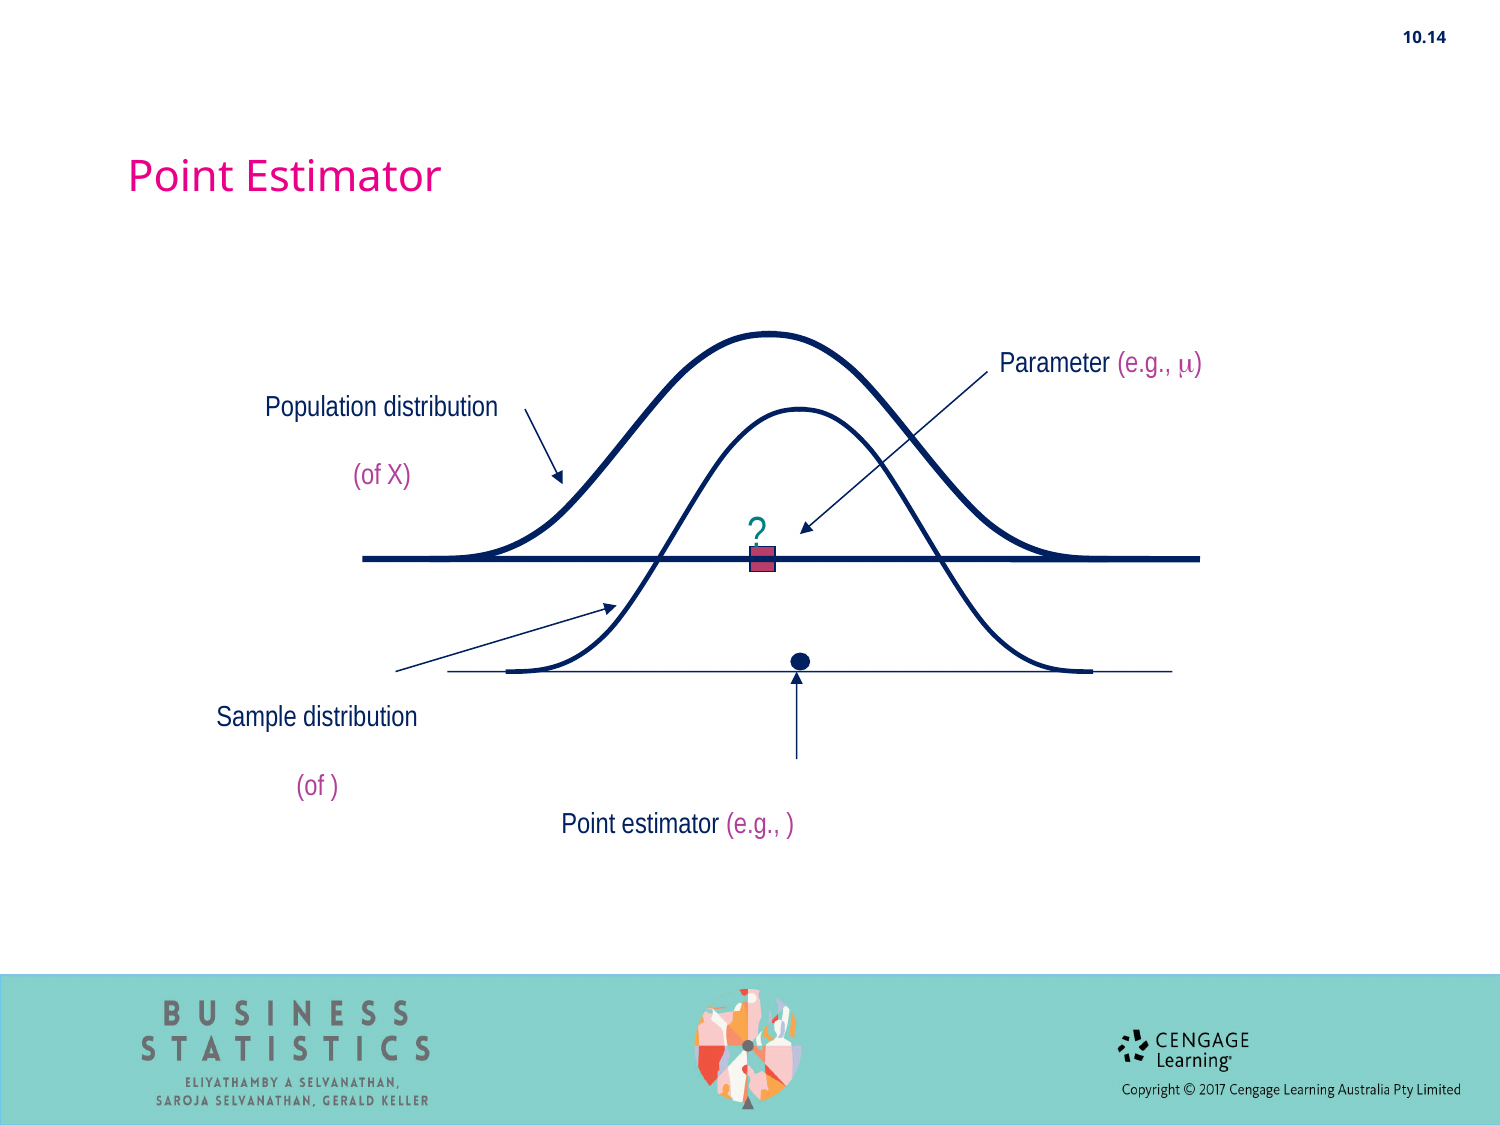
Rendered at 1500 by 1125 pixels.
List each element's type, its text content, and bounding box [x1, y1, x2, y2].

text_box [447, 569, 1173, 672]
text_box Population distribution (of X) [250, 346, 357, 498]
text_box 10.14 [1387, 0, 1500, 60]
picture [0, 0, 1500, 1125]
text_box [790, 681, 803, 760]
text_box [1074, 999, 1388, 1075]
text_box Parameter (e.g., ) [984, 302, 1388, 386]
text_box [362, 333, 1201, 560]
text_box Point Estimator [112, 90, 1388, 220]
